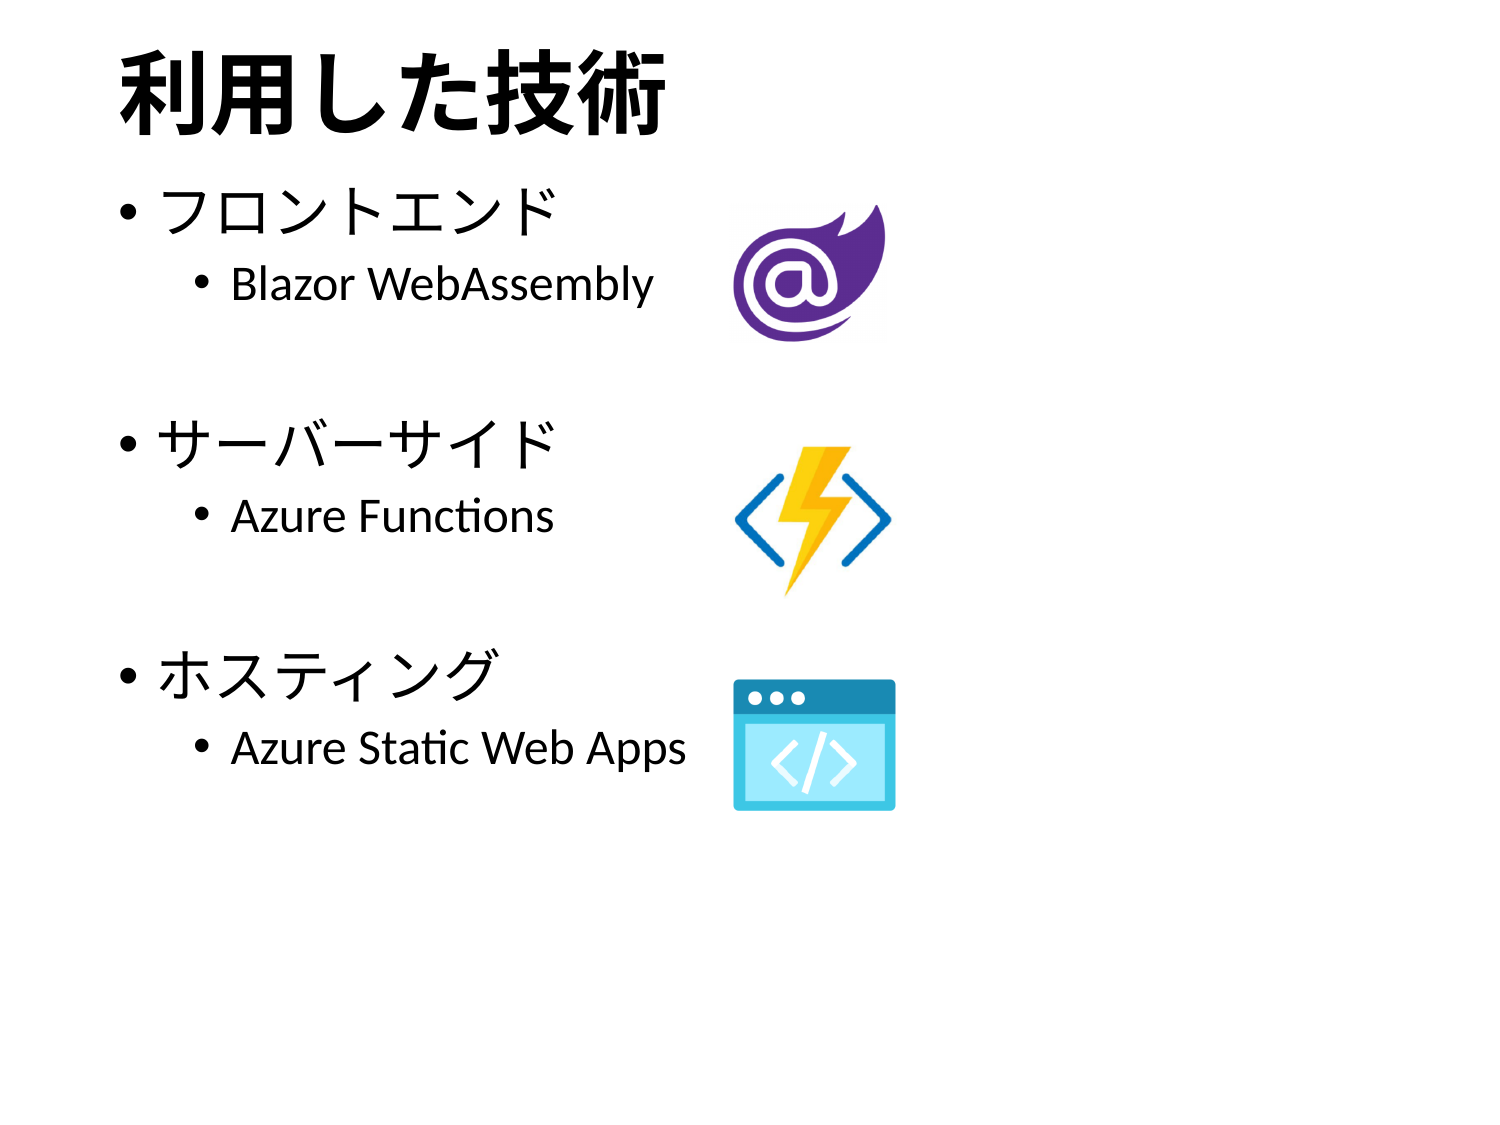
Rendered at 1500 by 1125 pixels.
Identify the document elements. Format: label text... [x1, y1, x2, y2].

picture [729, 203, 887, 343]
picture [729, 441, 900, 602]
picture [729, 675, 900, 815]
title 利用した技術 [103, 18, 1397, 176]
list フロントエンド Blazor WebAssembly サーバーサイド Azure Functions ホスティング Azure Static Web Apps [103, 176, 1397, 993]
